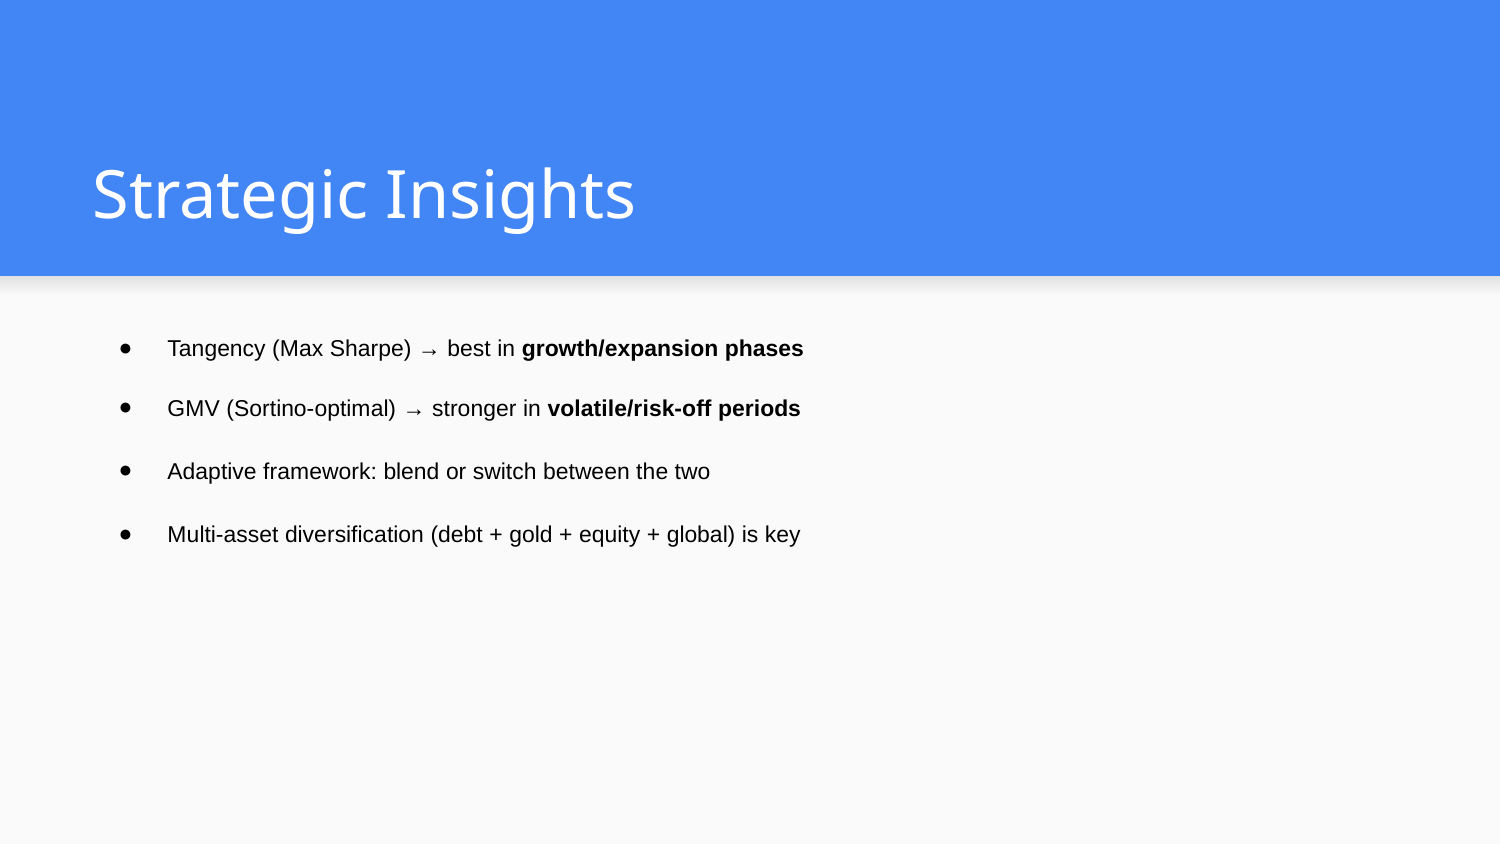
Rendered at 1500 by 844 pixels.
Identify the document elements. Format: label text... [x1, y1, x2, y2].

title Strategic Insights [77, 121, 1427, 248]
list Tangency (Max Sharpe) → best in growth/expansion phases GMV (Sortino-optimal) → stronger in volatile/risk-off periods Adaptive framework: blend or switch between the two Multi-asset diversification (debt + gold + equity + global) is key [77, 314, 1427, 760]
